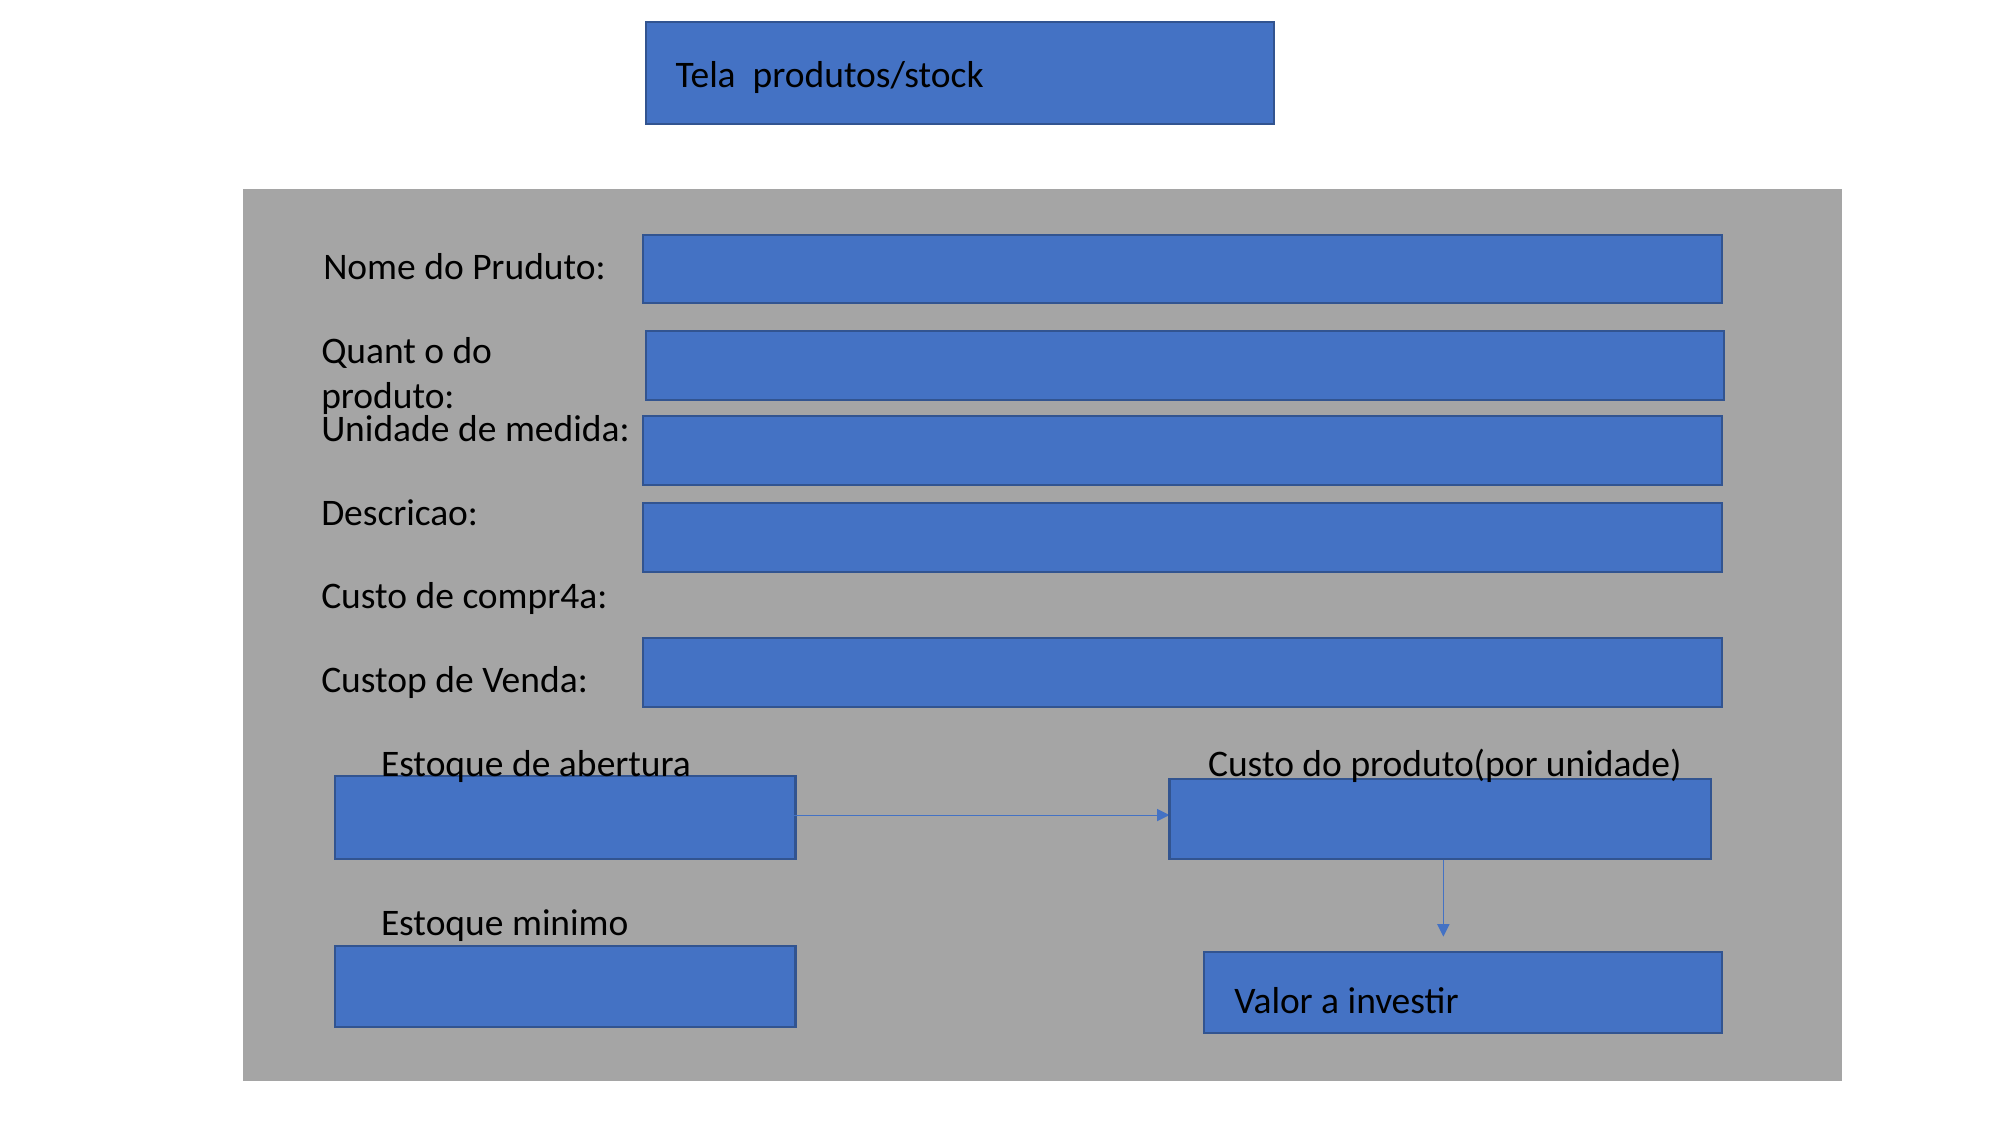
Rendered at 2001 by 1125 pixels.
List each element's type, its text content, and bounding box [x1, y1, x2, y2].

text_box [1203, 951, 1723, 1034]
text_box [642, 637, 1723, 708]
text_box Custop de Venda: [306, 647, 642, 708]
text_box Custo de compr4a: [306, 563, 644, 624]
text_box Quant o do produto: [306, 318, 644, 396]
text_box Estoque de abertura [366, 731, 765, 791]
text_box Descricao: [306, 480, 644, 540]
text_box [1168, 778, 1712, 860]
text_box [334, 945, 797, 1028]
text_box [645, 21, 1275, 125]
text_box [240, 185, 1845, 1084]
text_box Nome do Pruduto: [308, 234, 642, 295]
text_box [642, 415, 1723, 486]
text_box Valor a investir [1219, 968, 1700, 1029]
text_box Estoque minimo [366, 890, 796, 950]
text_box [642, 502, 1723, 573]
text_box Tela produtos/stock [660, 42, 1274, 103]
text_box [334, 775, 797, 860]
text_box Unidade de medida: [306, 396, 796, 457]
text_box [642, 234, 1723, 304]
text_box [645, 330, 1725, 401]
text_box Custo do produto(por unidade) [1193, 731, 1790, 791]
